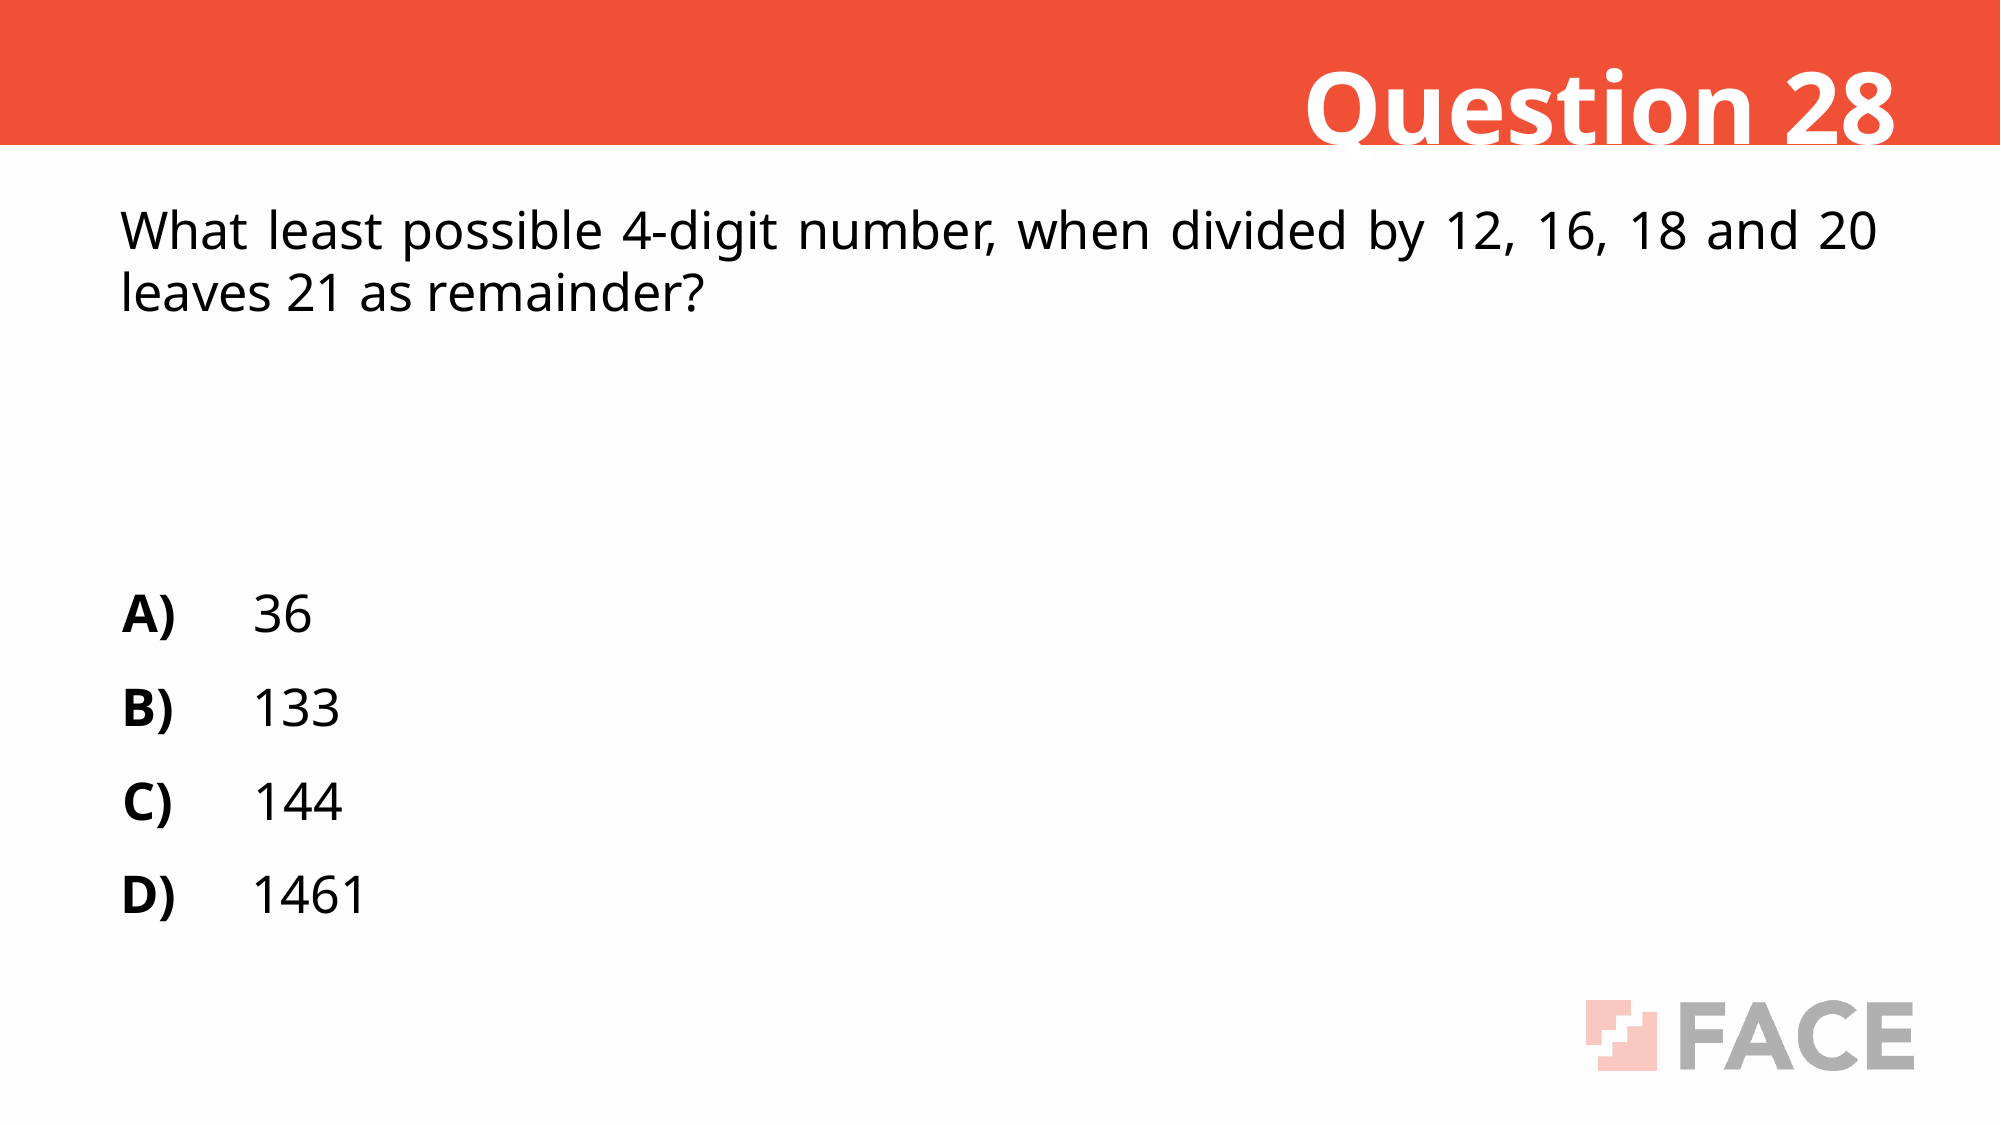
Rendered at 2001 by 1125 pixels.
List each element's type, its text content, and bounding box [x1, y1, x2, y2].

text_box Question 28 [638, 37, 1914, 173]
text_box 144 [238, 730, 1896, 839]
text_box 133 [237, 635, 1894, 745]
text_box A) [107, 541, 223, 651]
text_box What least possible 4-digit number, when divided by 12, 16, 18 and 20 leaves 21 as remainder? [105, 189, 1895, 330]
text_box 1461 [236, 822, 1893, 932]
text_box 36 [238, 541, 1896, 651]
text_box D) [105, 822, 220, 932]
text_box C) [107, 730, 223, 839]
text_box B) [106, 635, 221, 745]
text_box [0, 0, 2000, 147]
picture [1586, 1000, 1914, 1072]
